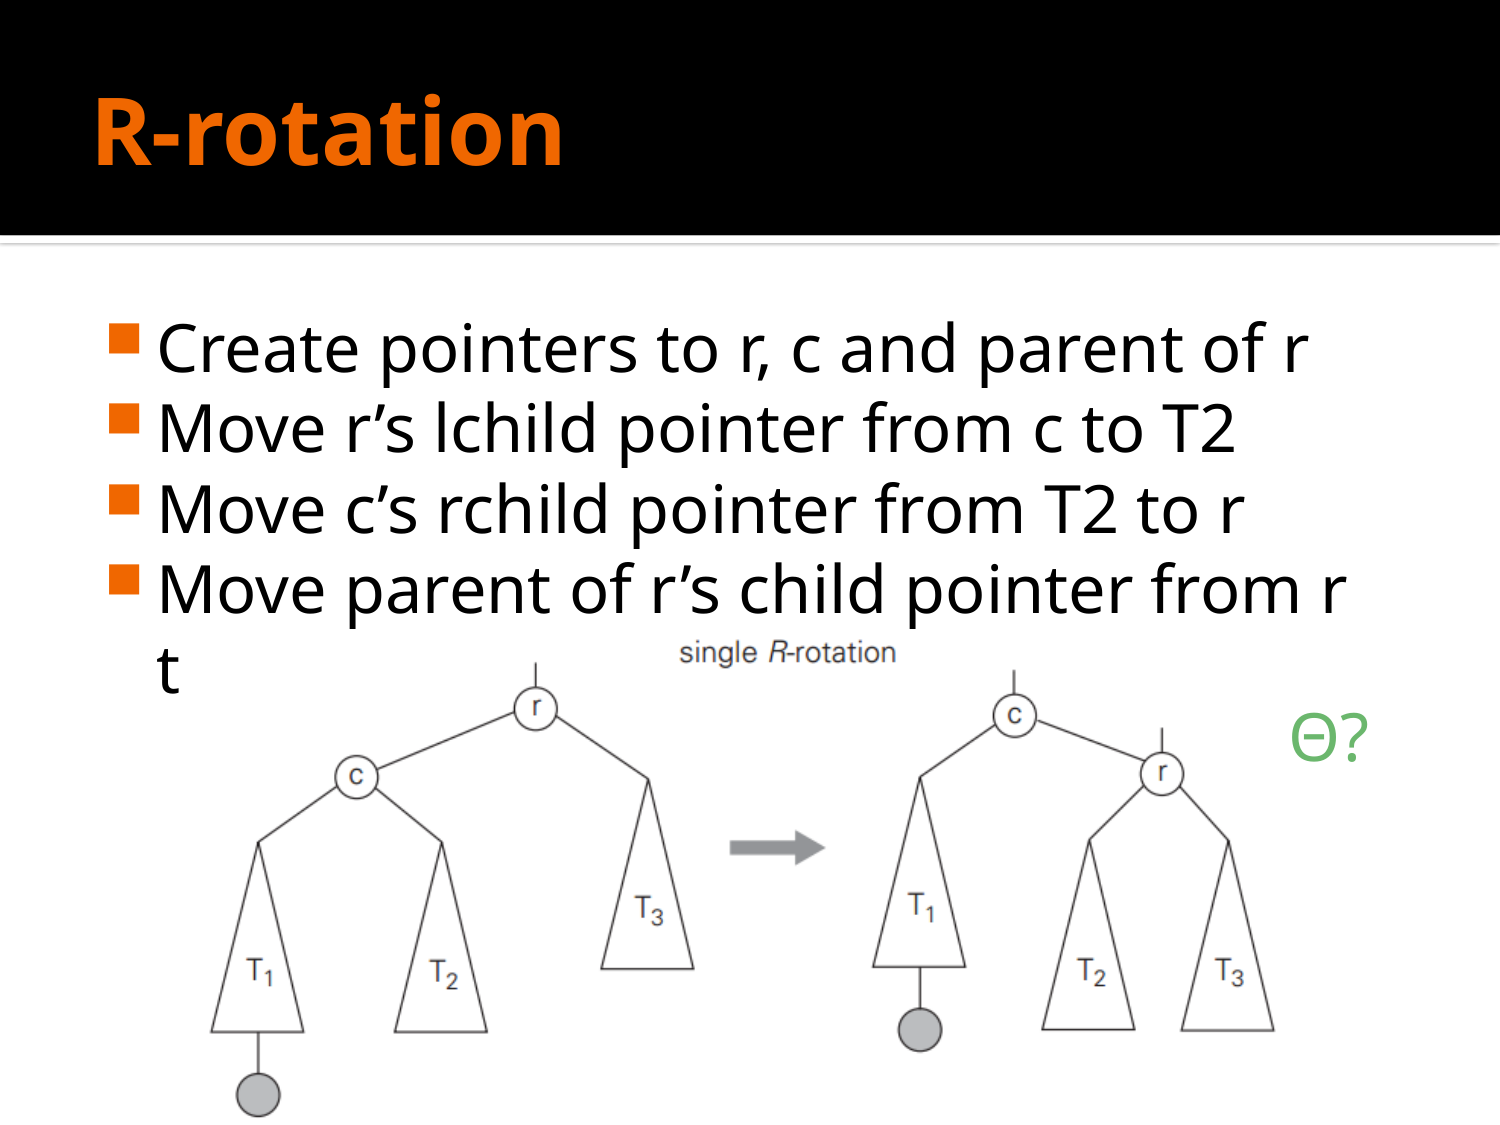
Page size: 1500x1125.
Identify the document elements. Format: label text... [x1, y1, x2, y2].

text_box Θ? [1294, 687, 1385, 783]
picture [181, 635, 1288, 1125]
list Create pointers to r, c and parent of r Move r’s lchild pointer from c to T2 Move c’s rchild pointer from T2 to r Move parent of r’s child pointer from r to c. [75, 291, 1425, 1125]
title R-rotation [75, 25, 1425, 231]
